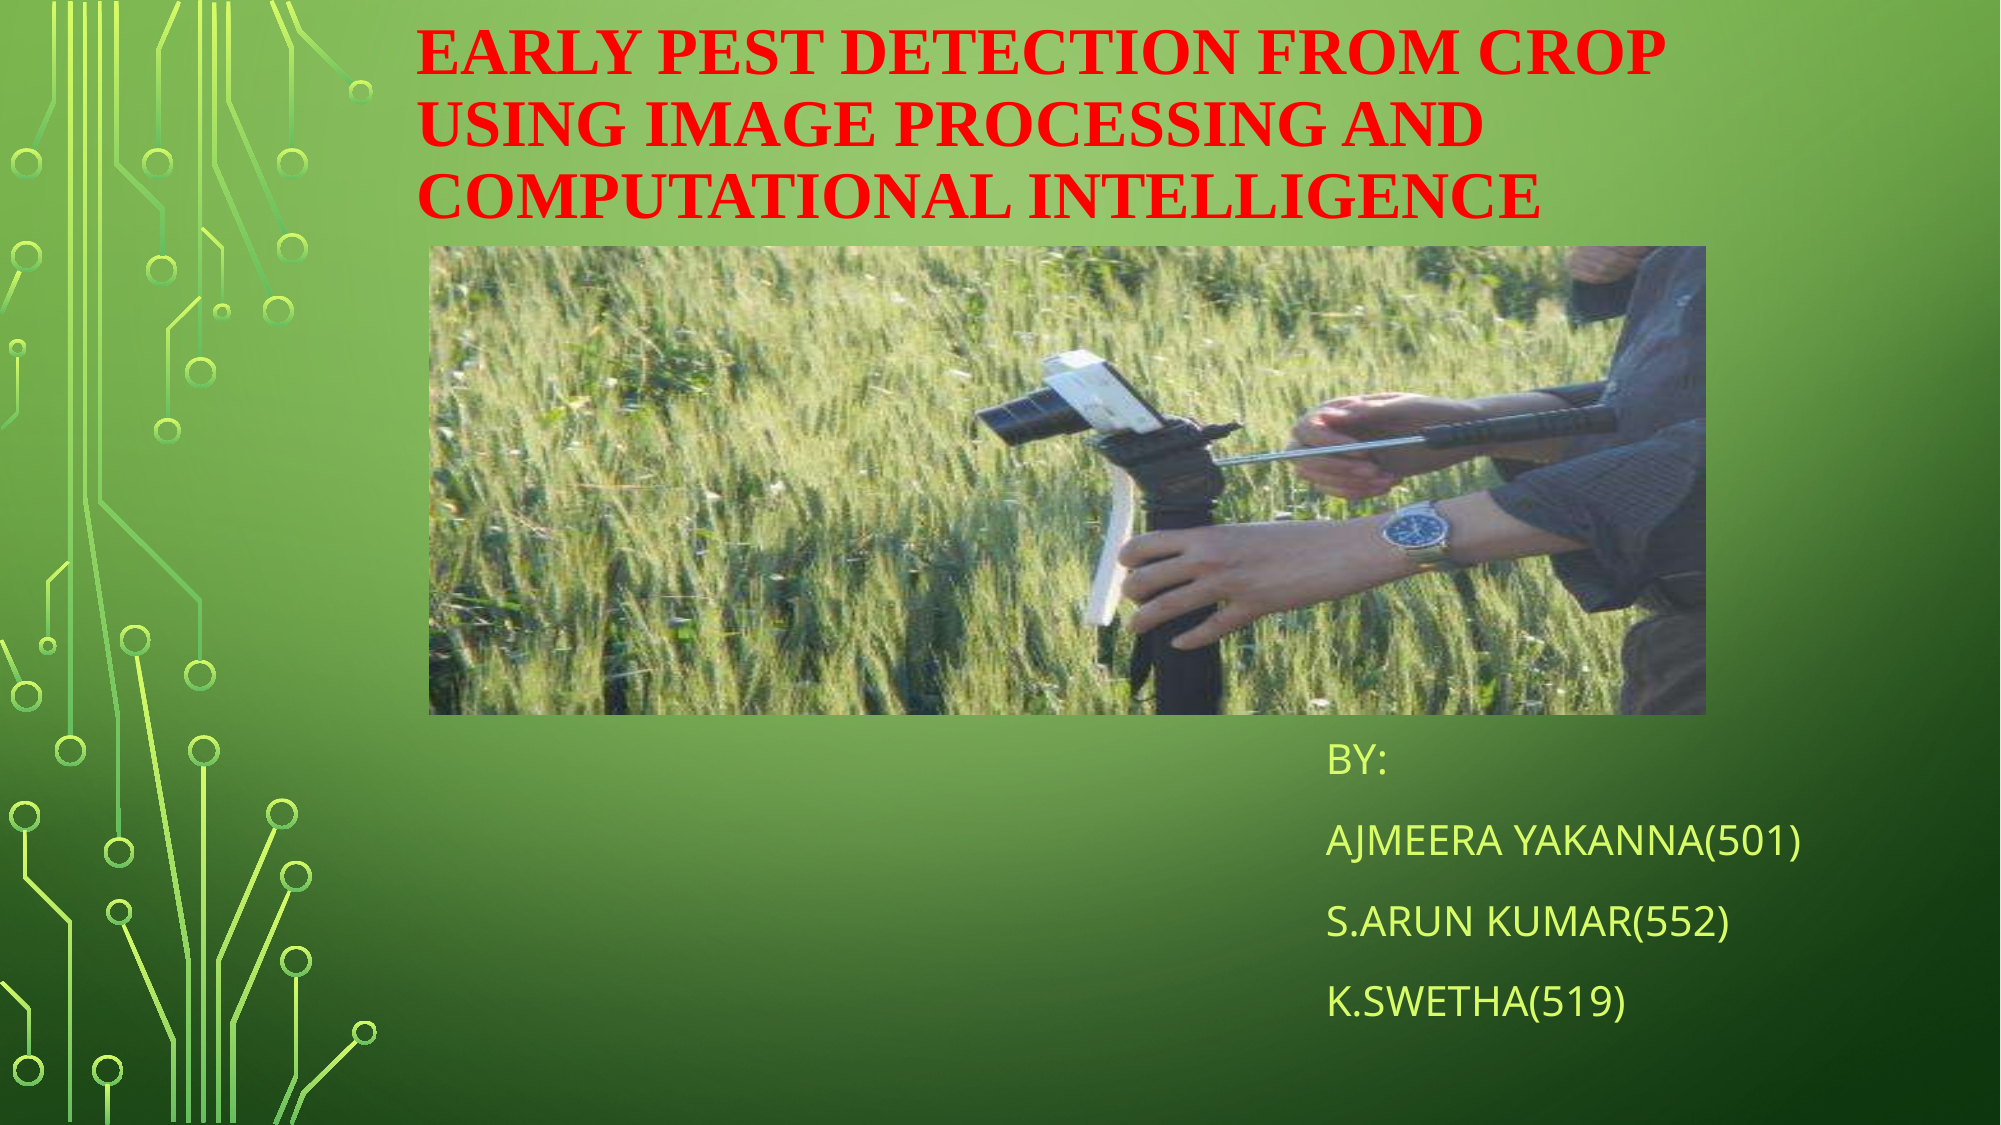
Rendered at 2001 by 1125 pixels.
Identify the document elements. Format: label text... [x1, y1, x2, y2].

title EARLY PEST DETECTION FROM CROP USING IMAGE PROCESSING AND COMPUTATIONAL INTELLIGENCE [367, 0, 1810, 321]
subtitle BY: AJMEERA YAKANNA(501) S.ARUN KUMAR(552) K.SWETHA(519) [560, 715, 2000, 1096]
picture [429, 246, 1706, 716]
